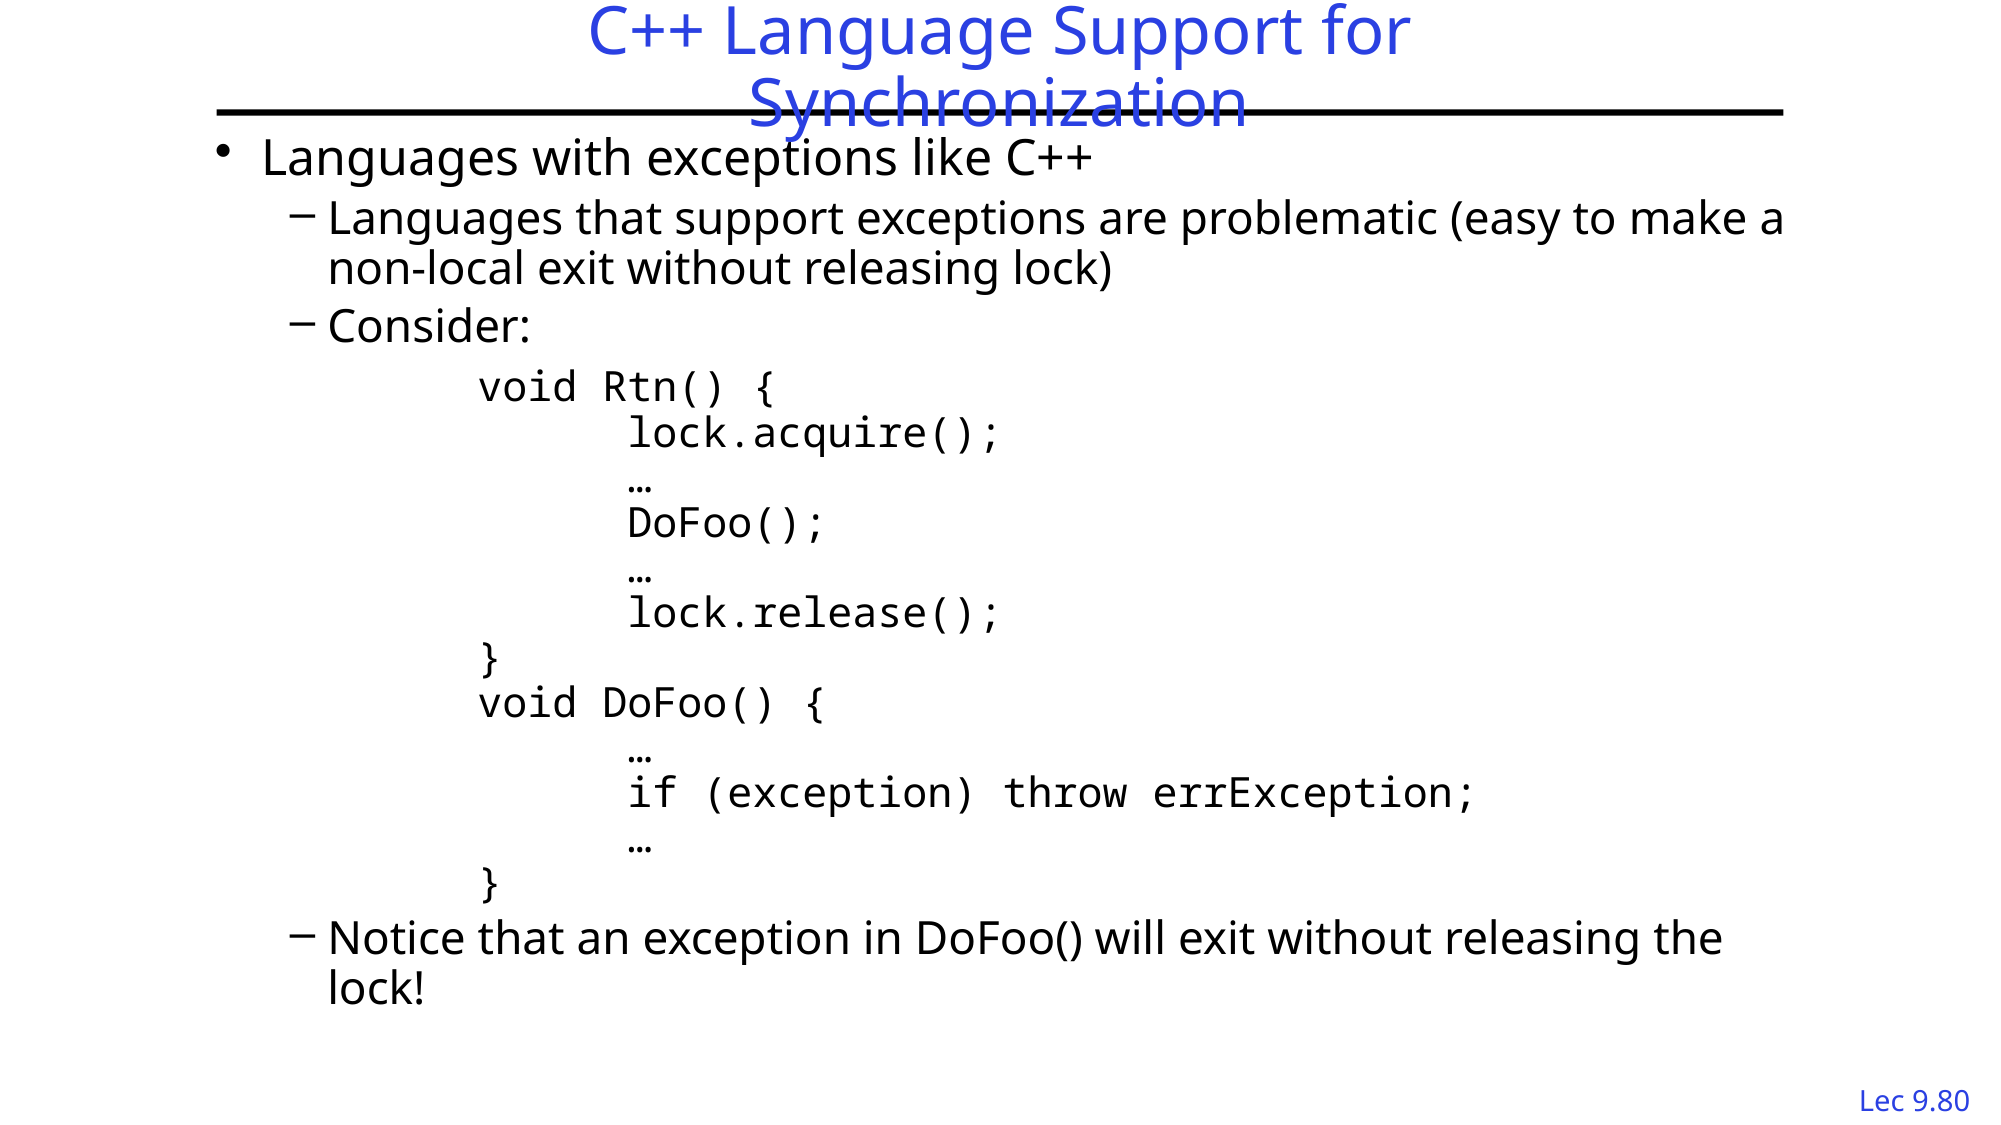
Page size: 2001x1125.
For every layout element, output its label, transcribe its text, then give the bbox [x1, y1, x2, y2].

title C++ Language Support for Synchronization [324, 24, 1675, 113]
list Languages with exceptions like C++ Languages that support exceptions are problematic (easy to make a non-local exit without releasing lock) Consider: void Rtn() { lock.acquire(); … DoFoo(); … lock.release(); } void DoFoo() { … if (exception) throw errException; … } Notice that an exception in DoFoo() will exit without releasing the lock! [200, 125, 1825, 1088]
